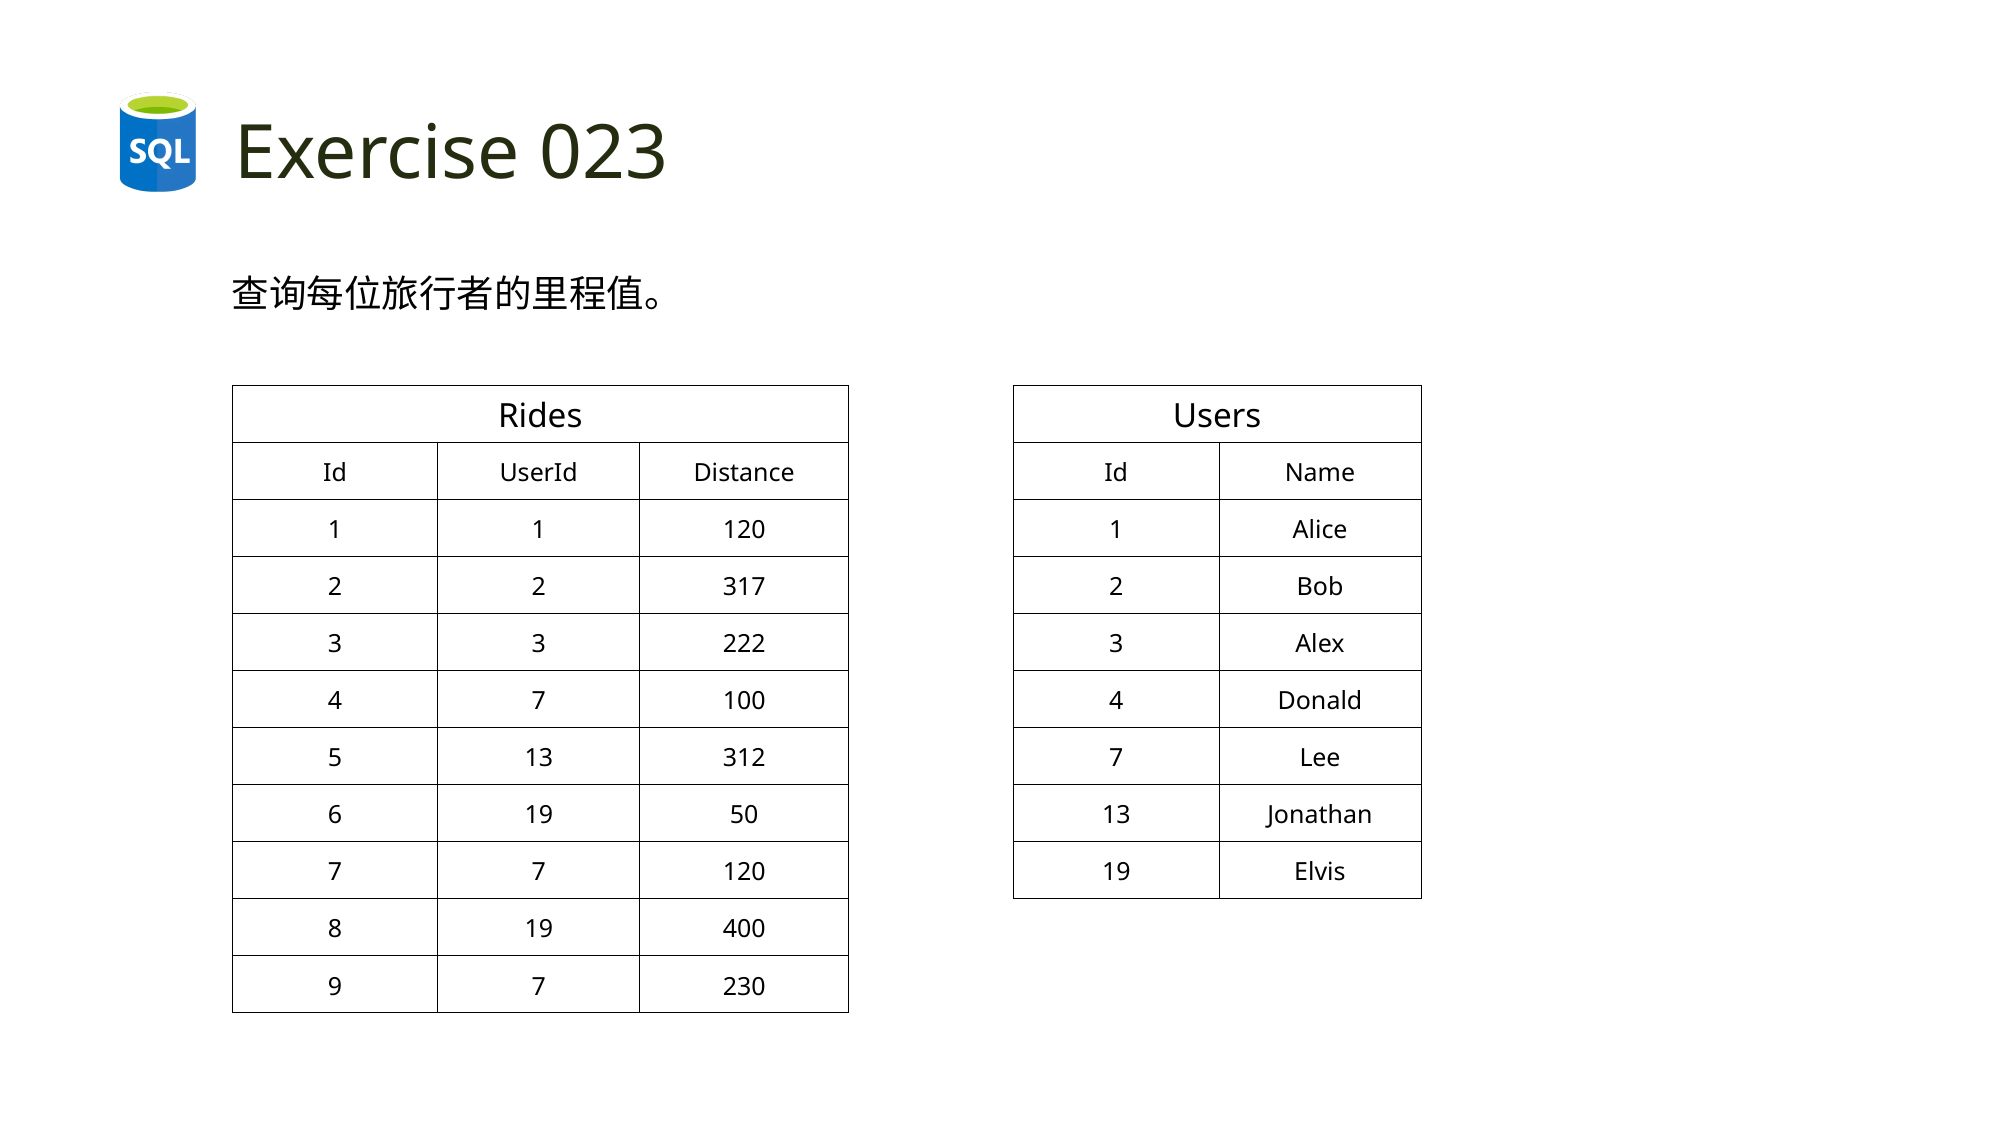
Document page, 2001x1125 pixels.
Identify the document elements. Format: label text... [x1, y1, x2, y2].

table_cell 222 [640, 614, 848, 670]
table_cell 1 [1014, 500, 1219, 556]
table_cell 7 [438, 956, 639, 1012]
table_cell 3 [438, 614, 639, 670]
table_cell 100 [640, 671, 848, 727]
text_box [62, 91, 695, 202]
table_cell 50 [640, 785, 848, 841]
table_cell 19 [1014, 842, 1219, 898]
table_cell 317 [640, 557, 848, 613]
table_cell Name [1220, 443, 1421, 499]
table_cell 6 [233, 785, 437, 841]
table_cell 3 [233, 614, 437, 670]
table_cell 400 [640, 899, 848, 955]
table_cell 19 [438, 899, 639, 955]
table_header Rides [233, 386, 848, 442]
table_cell 3 [1014, 614, 1219, 670]
table_cell 13 [438, 728, 639, 784]
table_cell 4 [1014, 671, 1219, 727]
table_cell 5 [233, 728, 437, 784]
text_box 查询每位旅行者的里程值。 [217, 239, 1002, 322]
table_cell Id [1014, 443, 1219, 499]
table_cell Elvis [1220, 842, 1421, 898]
table_cell Bob [1220, 557, 1421, 613]
table_cell 230 [640, 956, 848, 1012]
table_cell Lee [1220, 728, 1421, 784]
table_cell 7 [233, 842, 437, 898]
table_cell 312 [640, 728, 848, 784]
table_cell 13 [1014, 785, 1219, 841]
table_cell 19 [438, 785, 639, 841]
table_cell 2 [438, 557, 639, 613]
table_cell 120 [640, 500, 848, 556]
table_cell Distance [640, 443, 848, 499]
table_cell 4 [233, 671, 437, 727]
table_cell 7 [438, 671, 639, 727]
table_cell 7 [438, 842, 639, 898]
table_cell 1 [438, 500, 639, 556]
table_cell Id [233, 443, 437, 499]
table_cell 8 [233, 899, 437, 955]
table_cell 1 [233, 500, 437, 556]
table_cell Jonathan [1220, 785, 1421, 841]
table_cell 120 [640, 842, 848, 898]
table_cell 7 [1014, 728, 1219, 784]
table_cell Donald [1220, 671, 1421, 727]
table_cell 2 [1014, 557, 1219, 613]
table_header Users [1014, 386, 1421, 442]
table_cell 9 [233, 956, 437, 1012]
table_cell 2 [233, 557, 437, 613]
table_cell Alice [1220, 500, 1421, 556]
table_cell Alex [1220, 614, 1421, 670]
table_cell UserId [438, 443, 639, 499]
